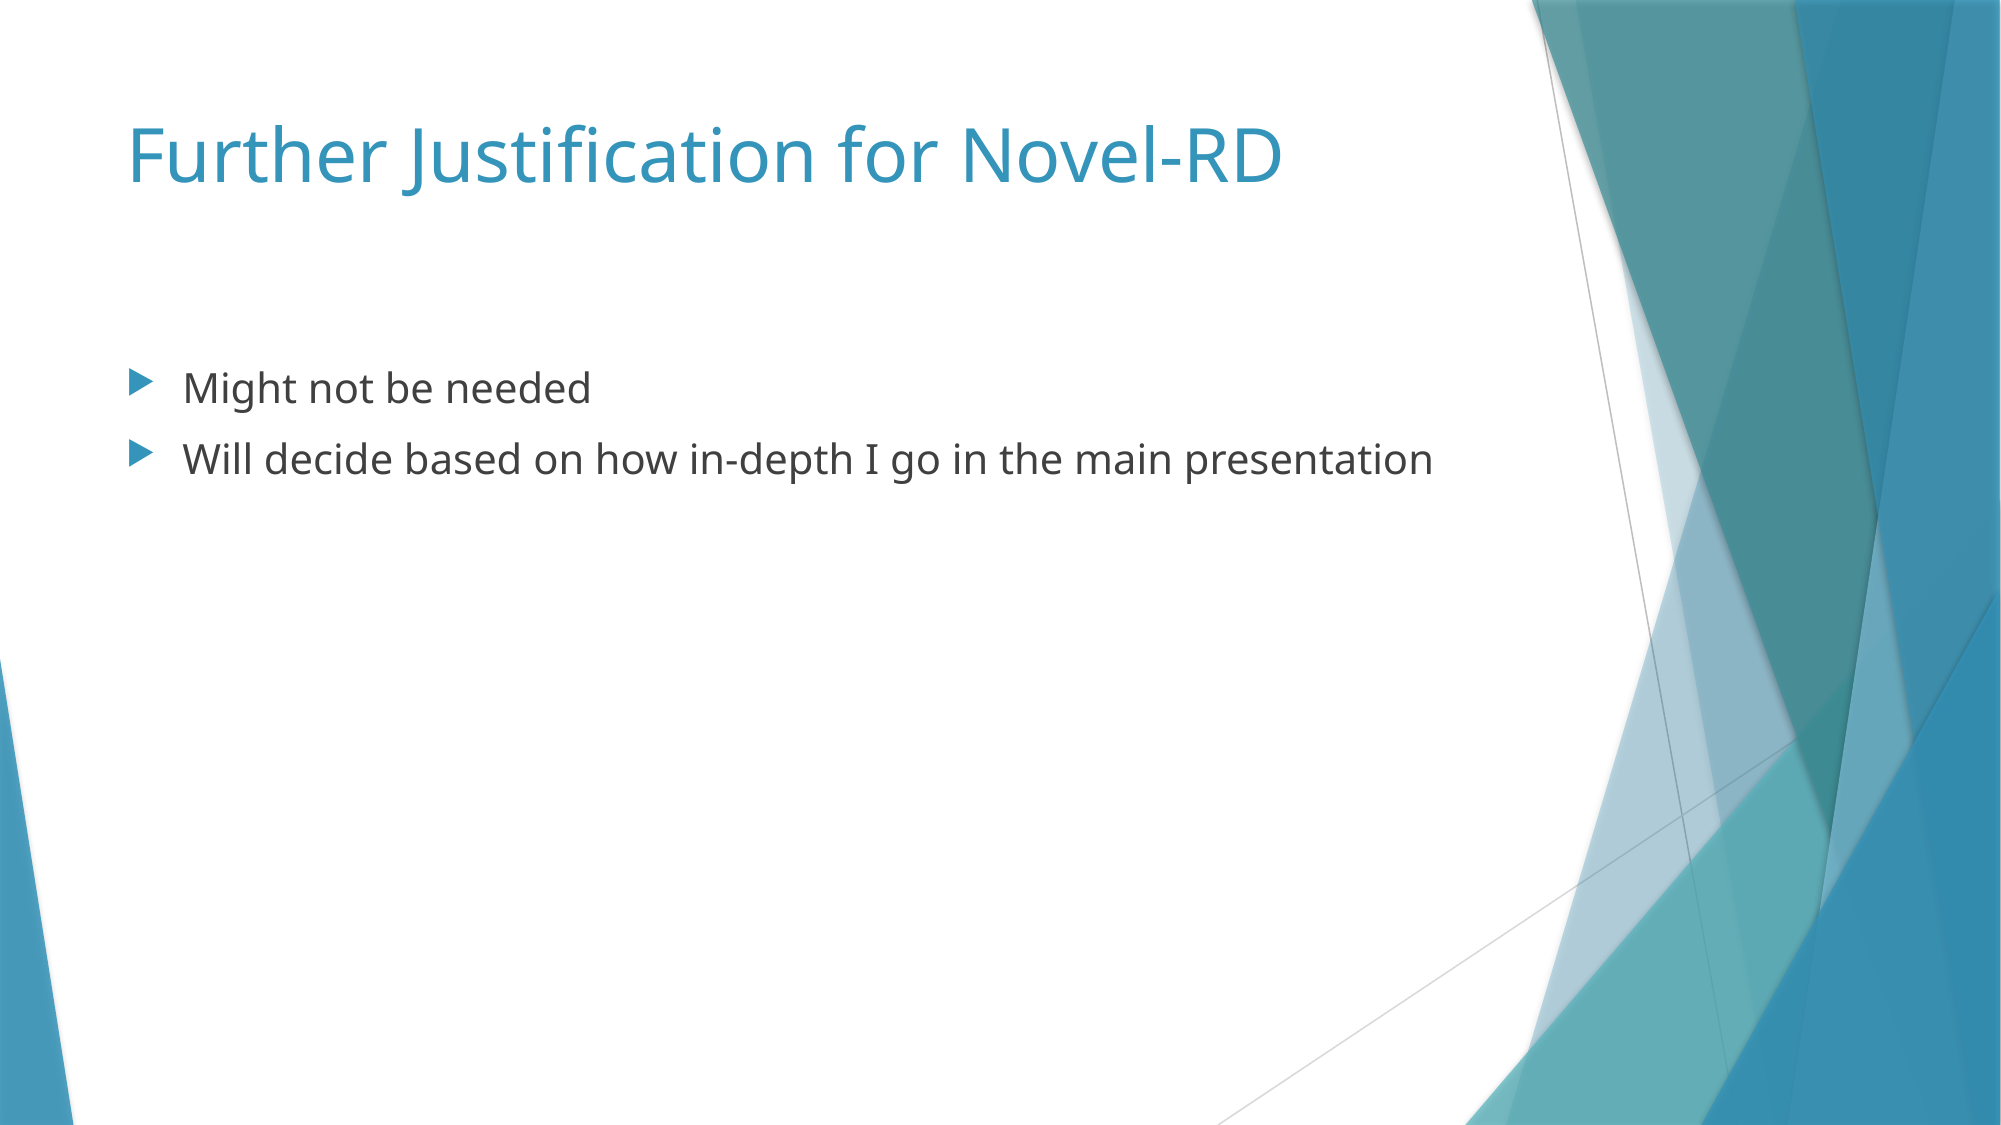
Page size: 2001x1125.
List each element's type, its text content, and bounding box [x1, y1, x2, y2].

list Might not be needed Will decide based on how in-depth I go in the main presentation [111, 354, 1522, 992]
title Further Justification for Novel-RD [111, 99, 1522, 317]
